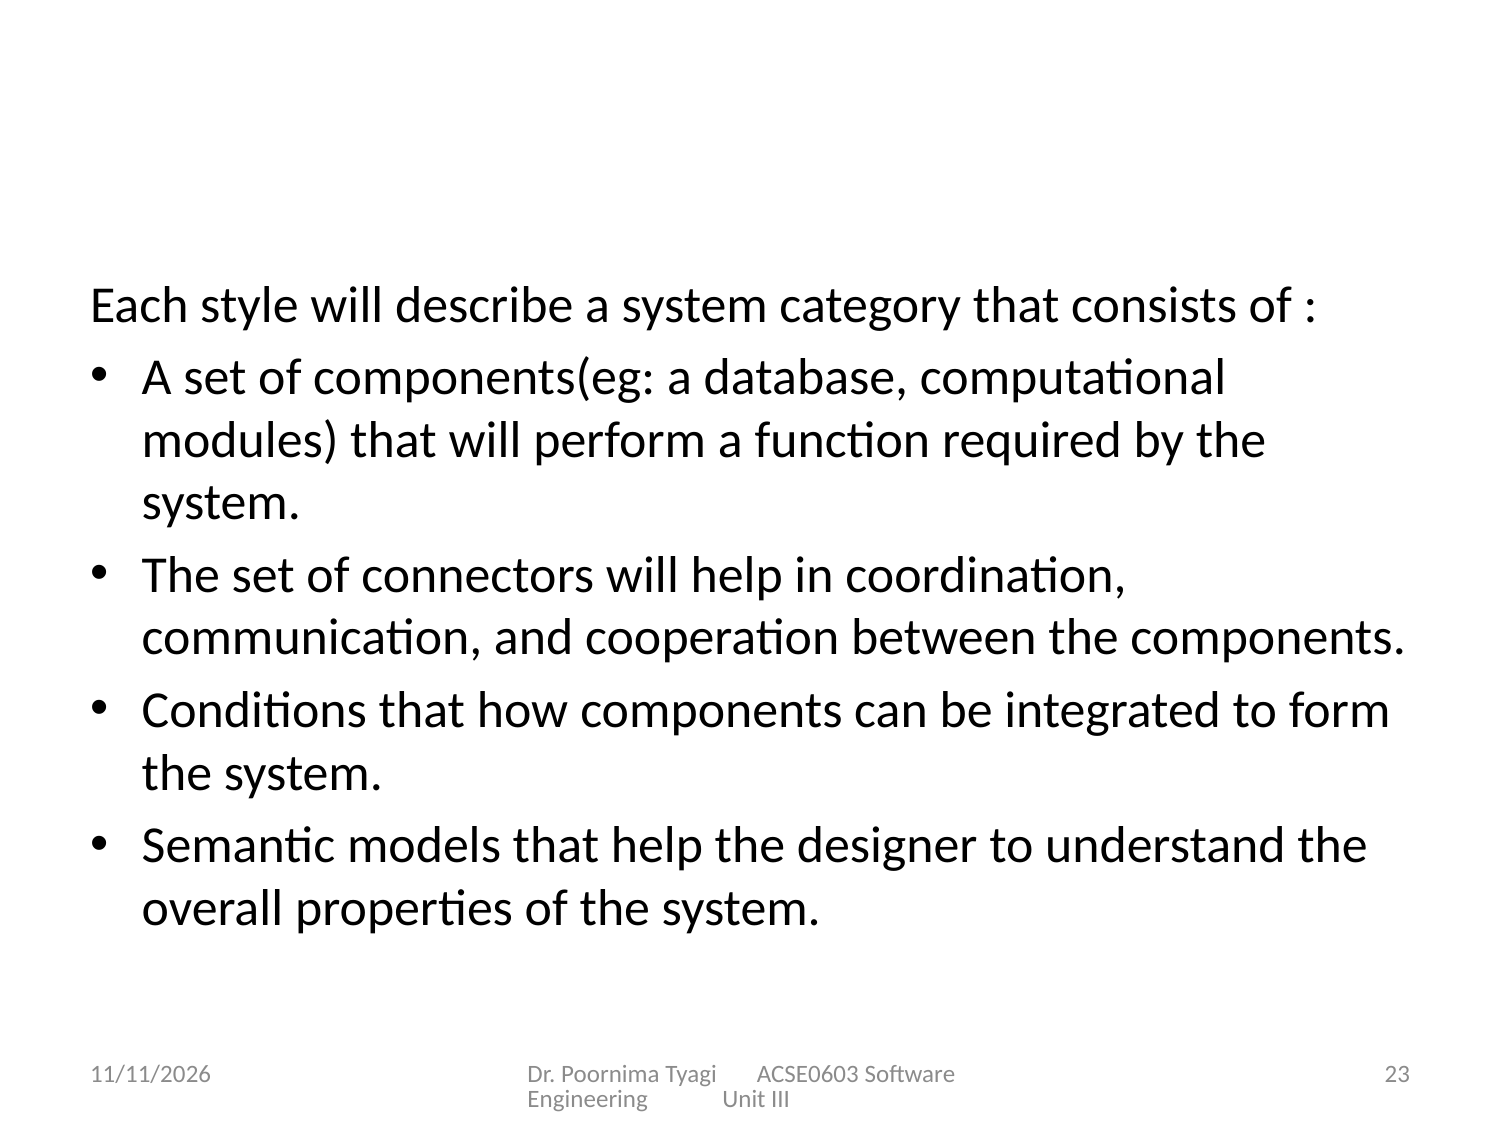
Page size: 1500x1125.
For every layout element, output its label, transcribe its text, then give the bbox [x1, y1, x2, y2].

list Each style will describe a system category that consists of : A set of components(eg: a database, computational modules) that will perform a function required by the system. The set of connectors will help in coordination, communication, and cooperation between the components. Conditions that how components can be integrated to form the system. Semantic models that help the designer to understand the overall properties of the system. [75, 262, 1425, 1005]
slide_number 23 [1074, 1042, 1425, 1103]
footer Dr. Poornima Tyagi ACSE0603 Software Engineering Unit III [512, 1042, 988, 1103]
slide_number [75, 1042, 425, 1103]
